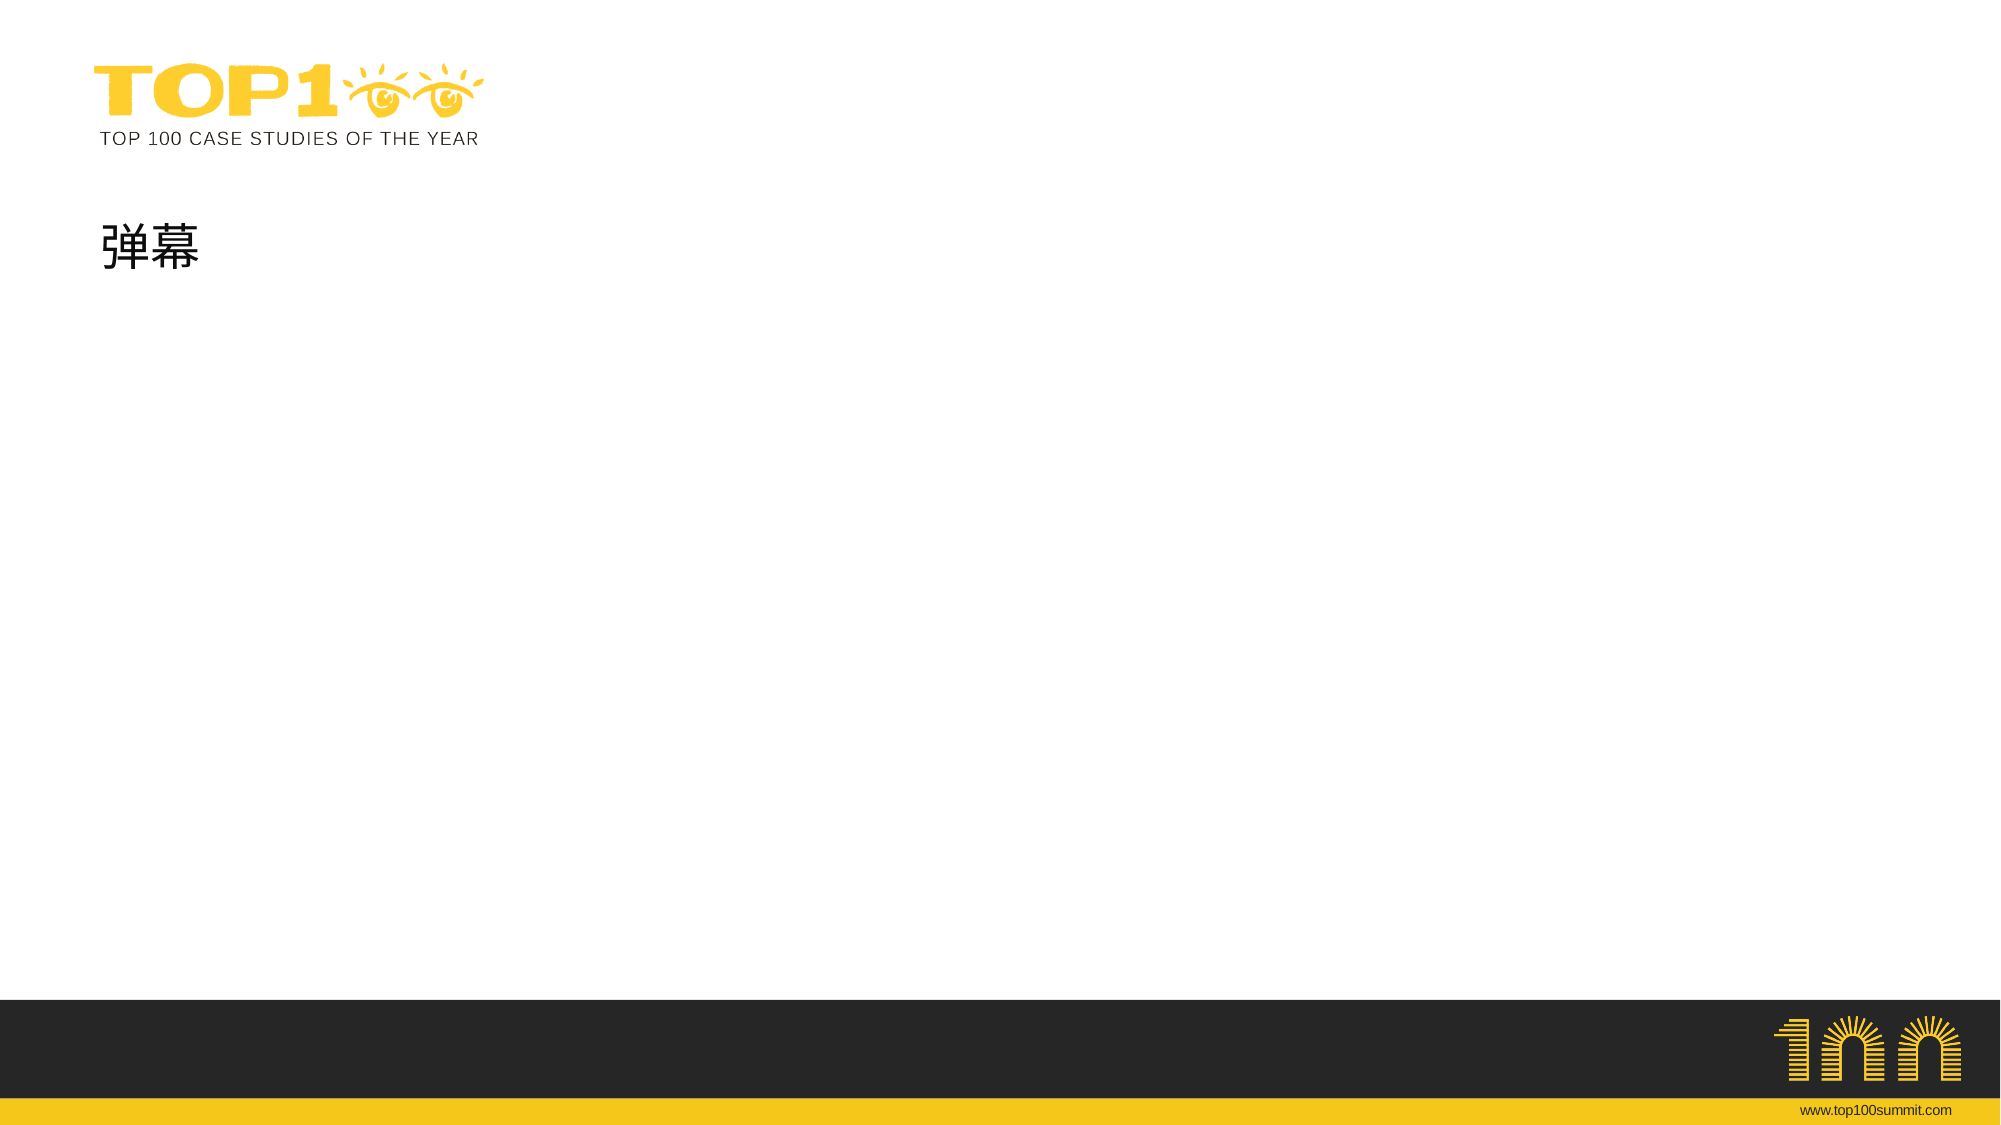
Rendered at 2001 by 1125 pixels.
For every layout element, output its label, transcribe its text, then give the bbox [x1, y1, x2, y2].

title 弹幕 [86, 215, 1865, 290]
picture [1774, 1011, 1961, 1085]
picture [90, 63, 487, 145]
